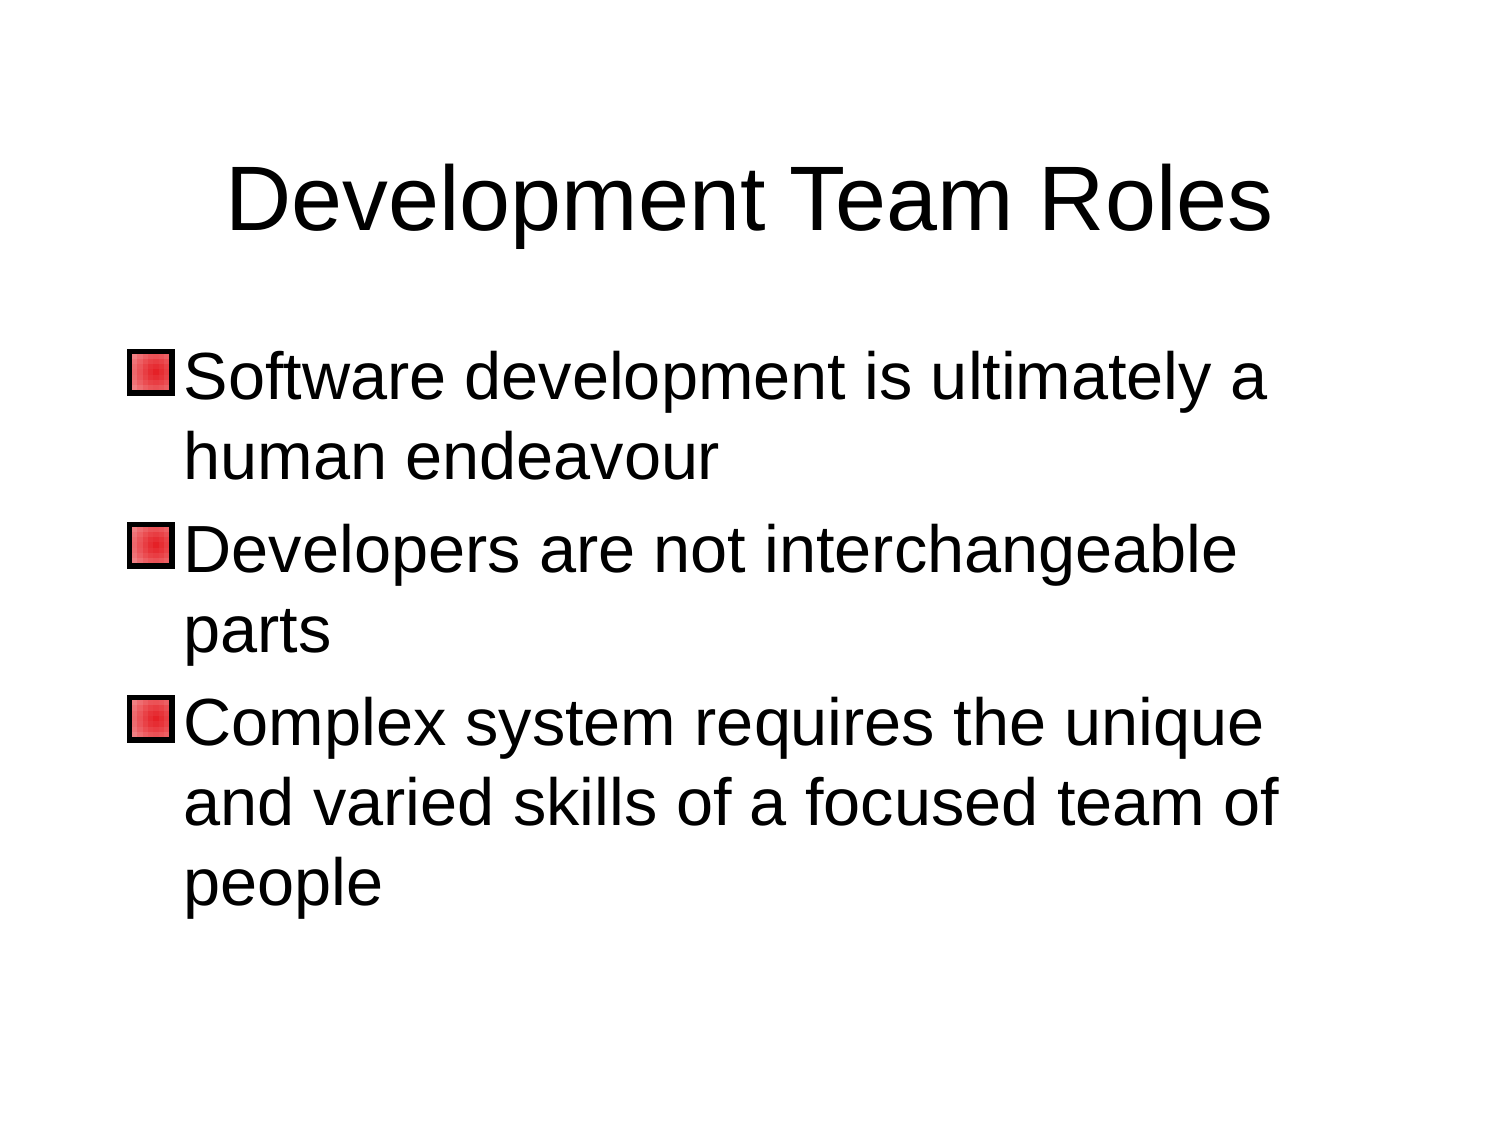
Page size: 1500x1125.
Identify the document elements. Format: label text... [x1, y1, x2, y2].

picture [127, 349, 175, 396]
picture [127, 695, 175, 743]
title Development Team Roles [112, 99, 1388, 288]
picture [127, 522, 175, 569]
list Software development is ultimately a human endeavour Developers are not interchangeable parts Complex system requires the unique and varied skills of a focused team of people [112, 324, 1388, 1000]
